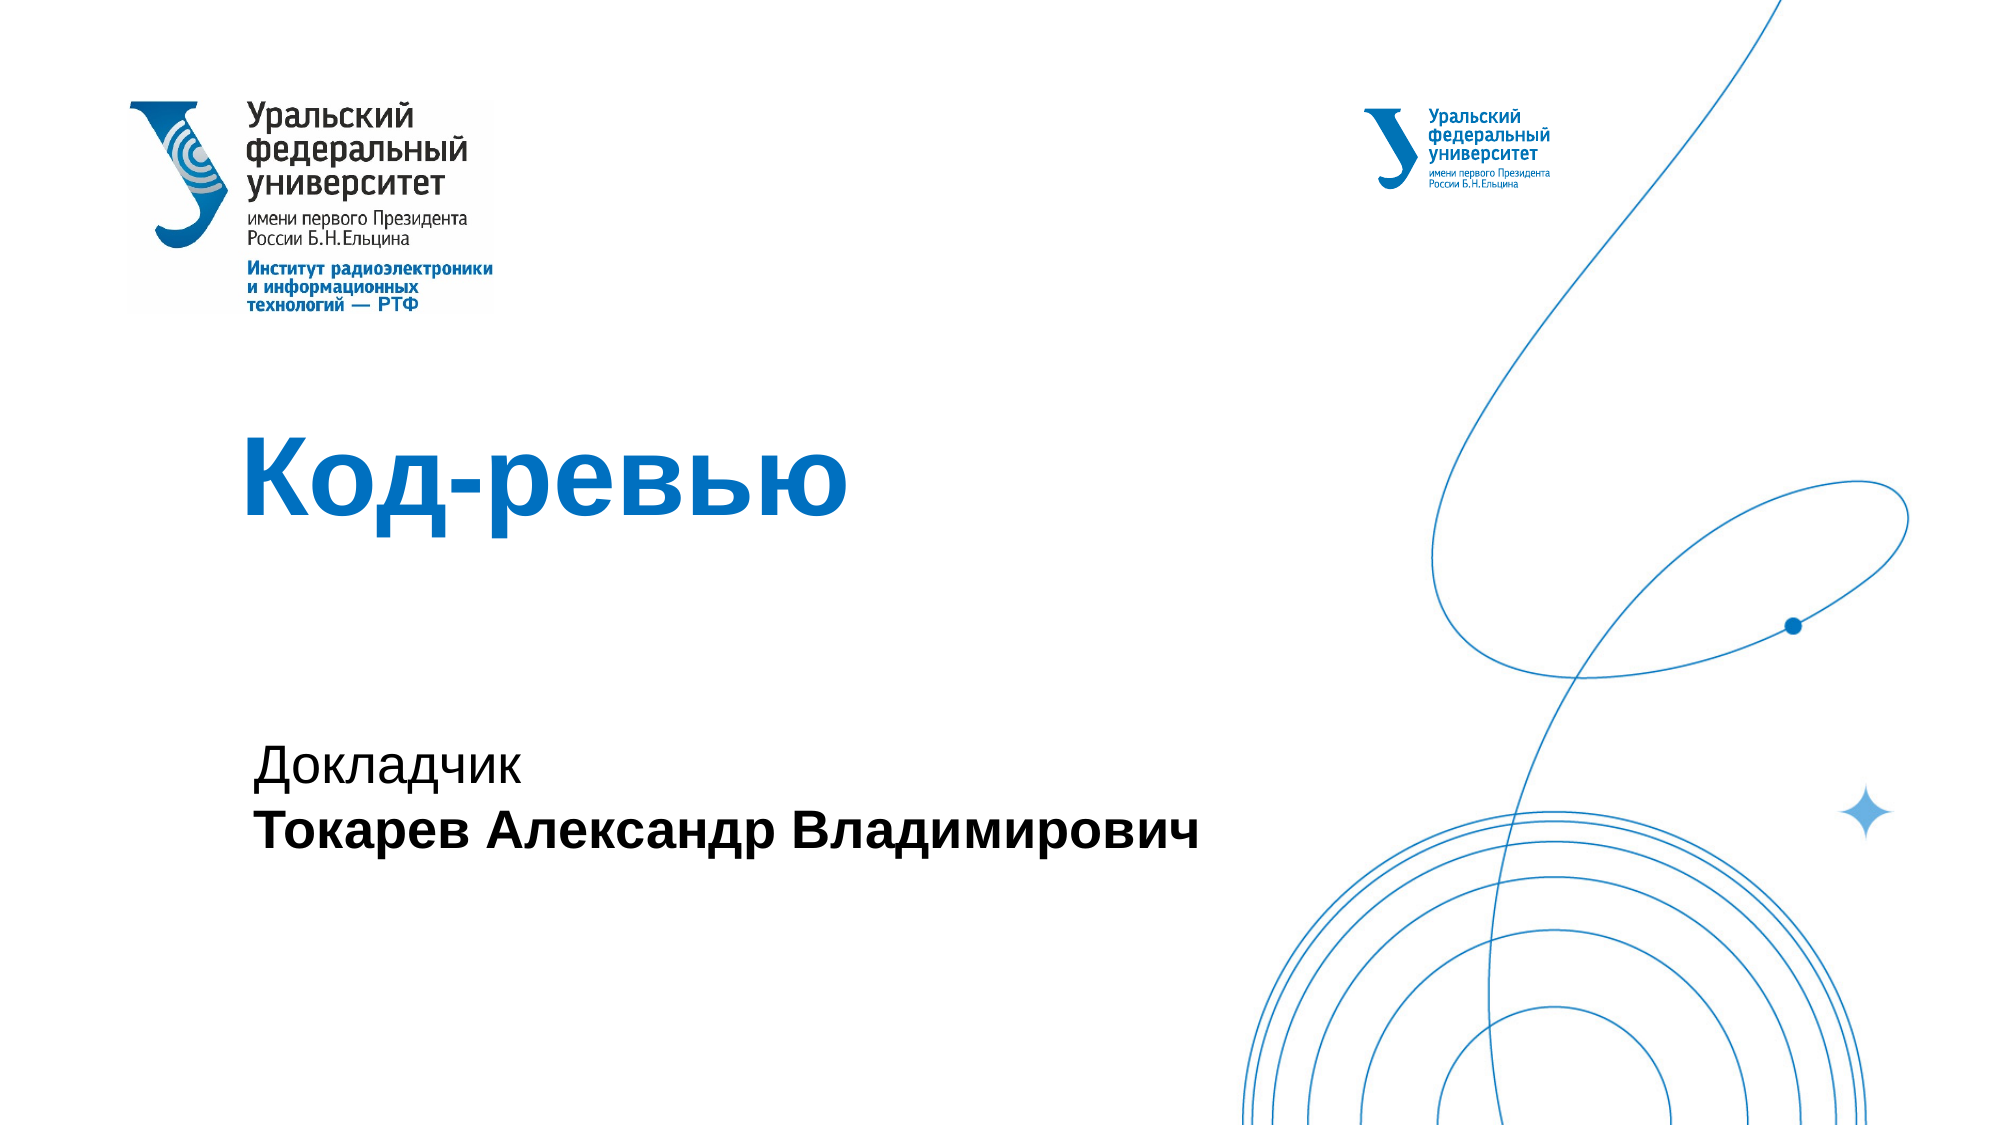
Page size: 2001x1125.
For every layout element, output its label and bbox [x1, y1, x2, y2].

text_box [1363, 107, 1551, 191]
picture [7, 0, 2000, 1125]
